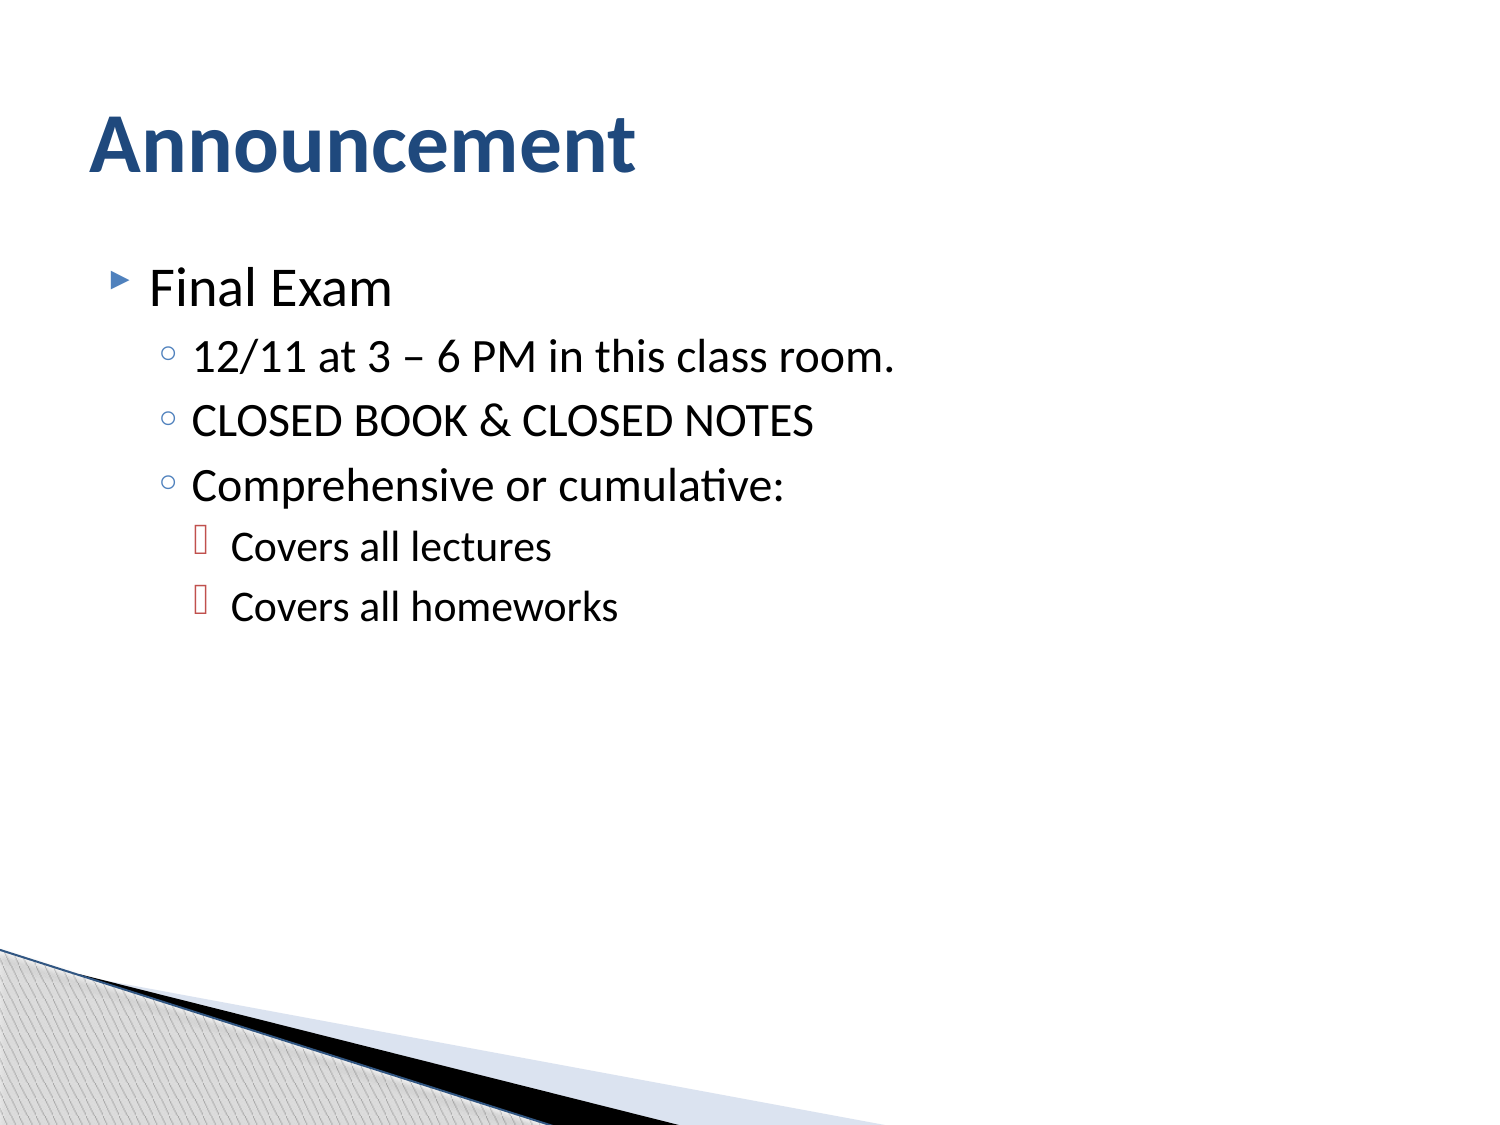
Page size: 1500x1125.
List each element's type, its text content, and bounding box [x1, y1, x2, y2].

title Announcement [75, 45, 1425, 233]
list Final Exam 12/11 at 3 – 6 PM in this class room. CLOSED BOOK & CLOSED NOTES Comprehensive or cumulative: Covers all lectures Covers all homeworks [75, 243, 1438, 986]
